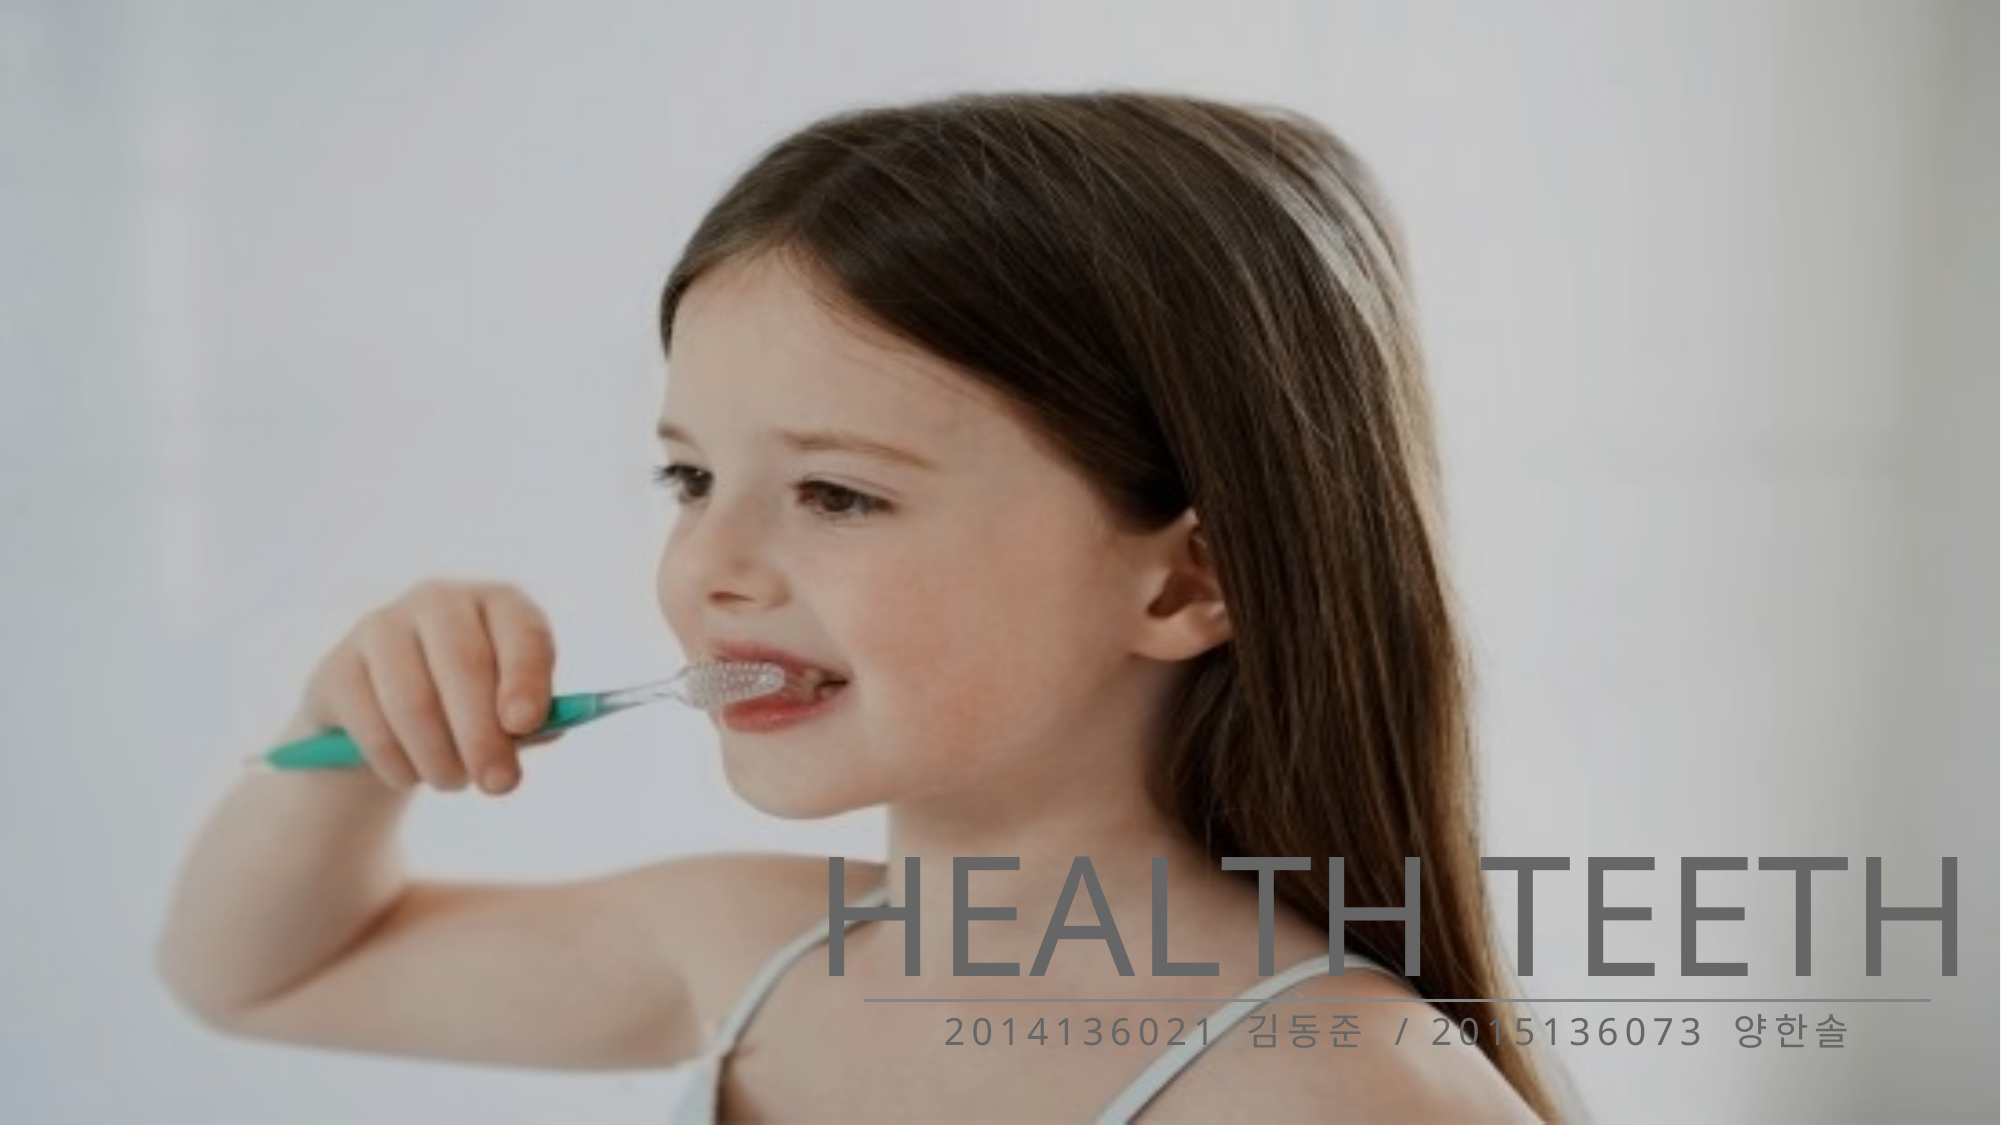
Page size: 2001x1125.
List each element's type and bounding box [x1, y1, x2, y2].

text_box [833, 802, 1955, 1062]
text_box [0, 0, 2000, 1125]
